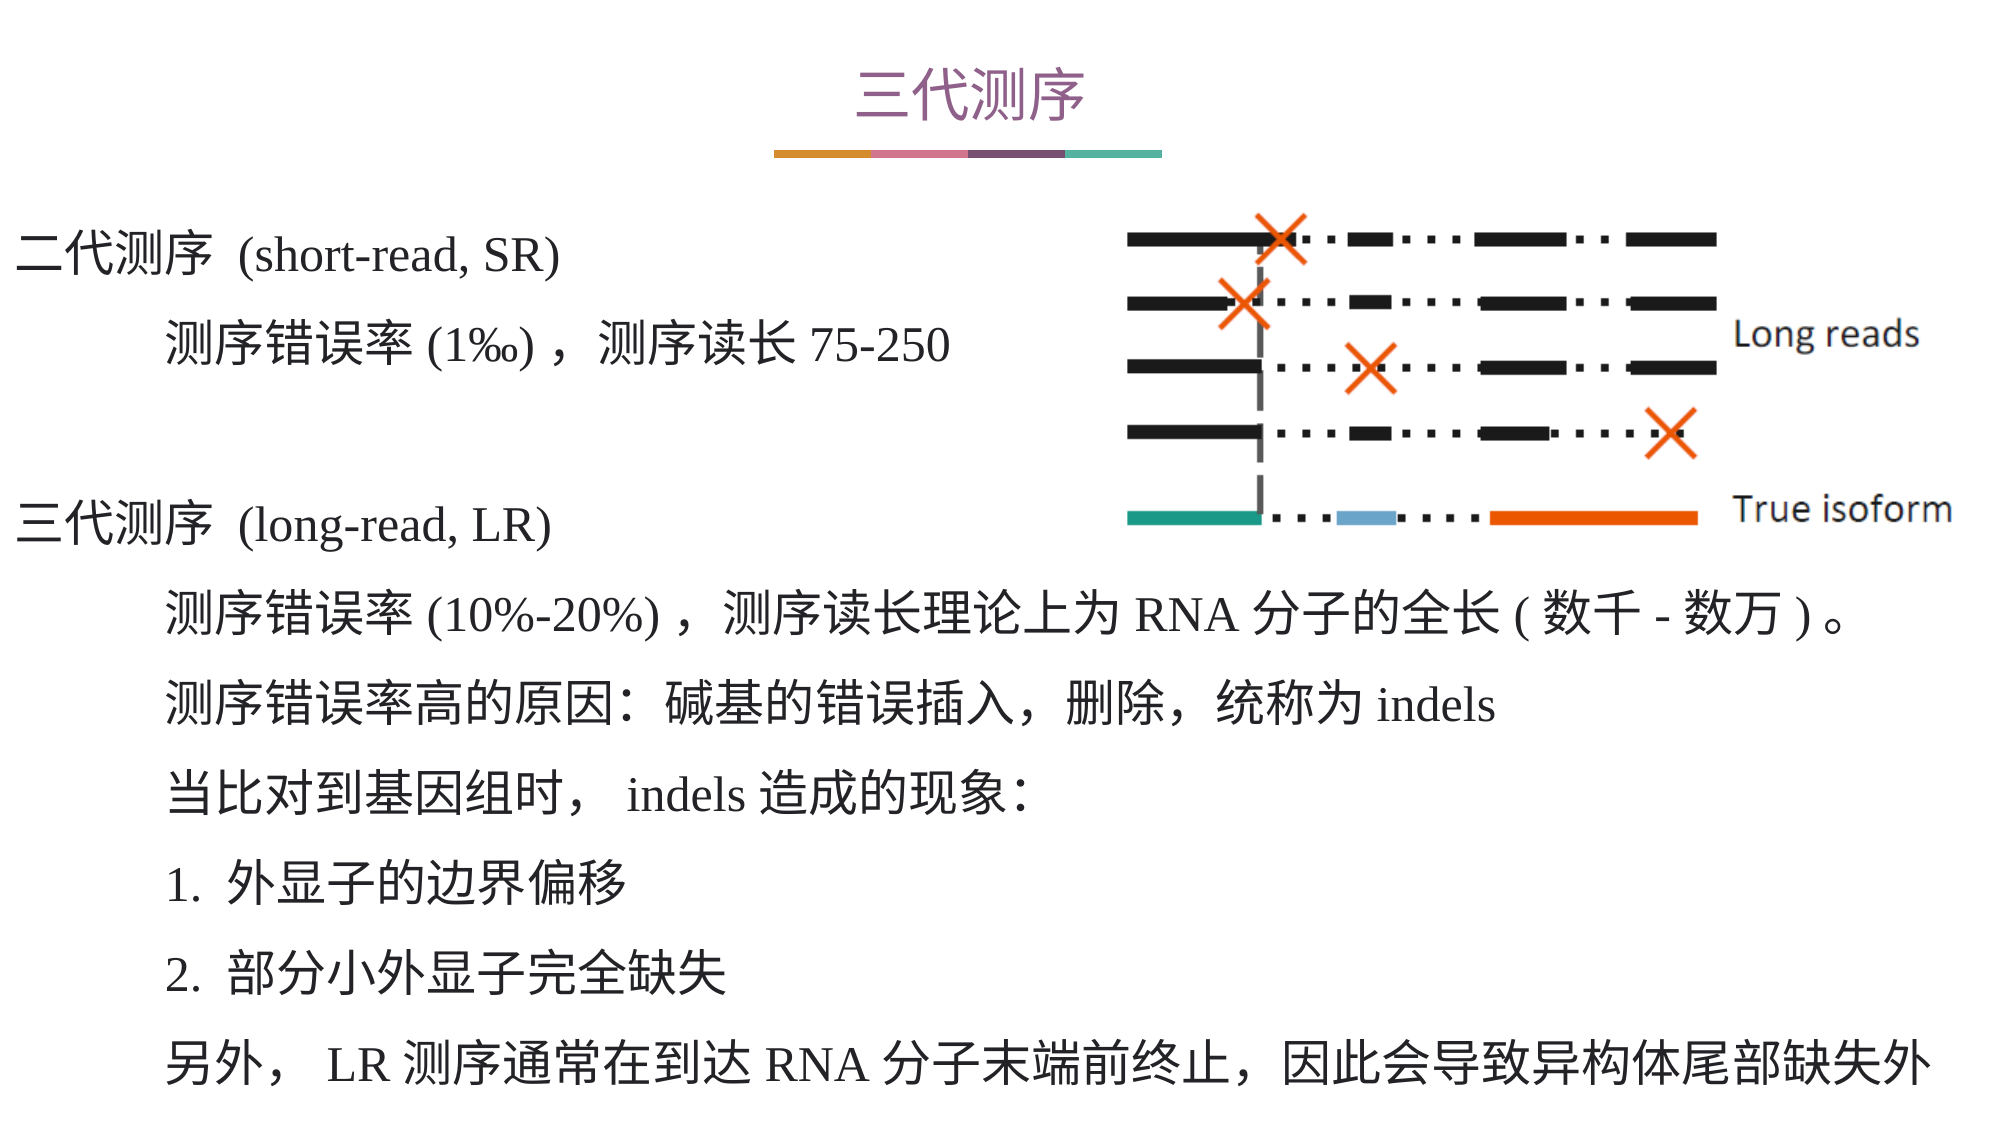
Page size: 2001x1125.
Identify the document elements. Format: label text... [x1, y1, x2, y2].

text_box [690, 50, 1250, 155]
picture [1076, 167, 1978, 552]
text_box 二代测序 (short-read, SR) 测序错误率(1‰)，测序读长75-250 三代测序 (long-read, LR) 测序错误率(10%-20%)，测序读长理论上为RNA分子的全长(数千-数万)。 测序错误率高的原因：碱基的错误插入，删除，统称为indels 当比对到基因组时，indels造成的现象： 1. 外显子的边界偏移 2. 部分小外显子完全缺失 另外，LR测序通常在到达RNA分子末端前终止，因此会导致异构体尾部缺失外显子 [0, 184, 1958, 1125]
